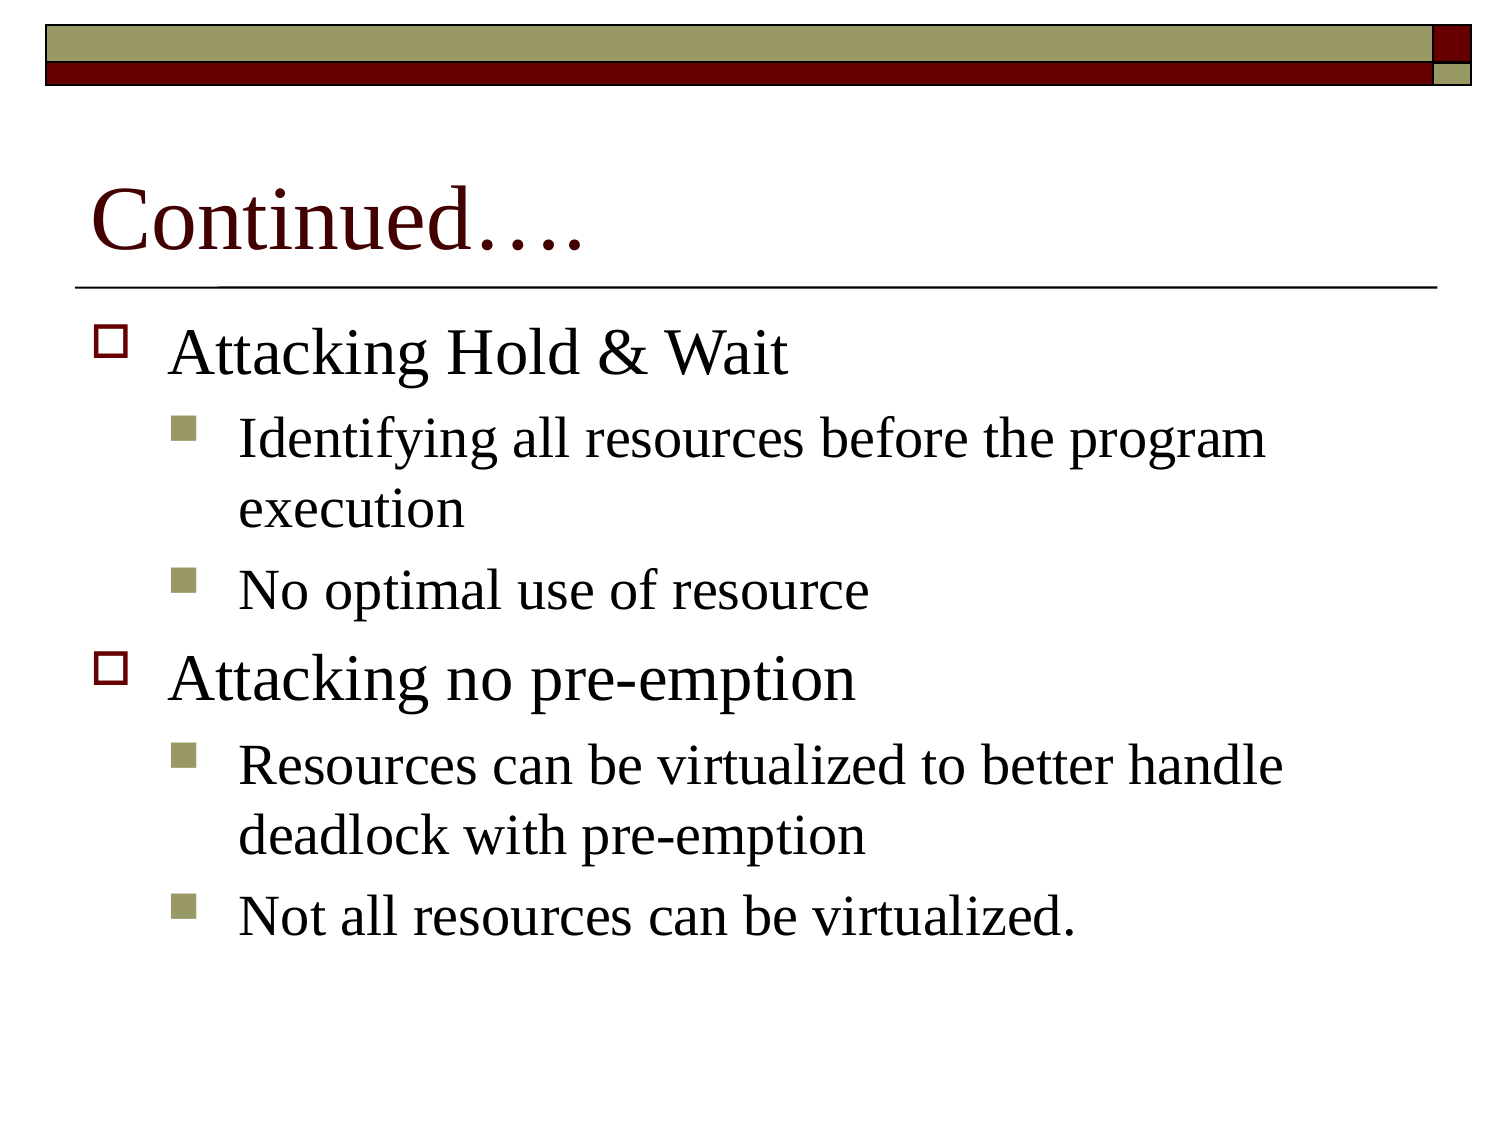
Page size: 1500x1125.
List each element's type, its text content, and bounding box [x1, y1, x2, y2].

title Continued…. [75, 87, 1425, 275]
list Attacking Hold & Wait Identifying all resources before the program execution No optimal use of resource Attacking no pre-emption Resources can be virtualized to better handle deadlock with pre-emption Not all resources can be virtualized. [75, 299, 1425, 1006]
